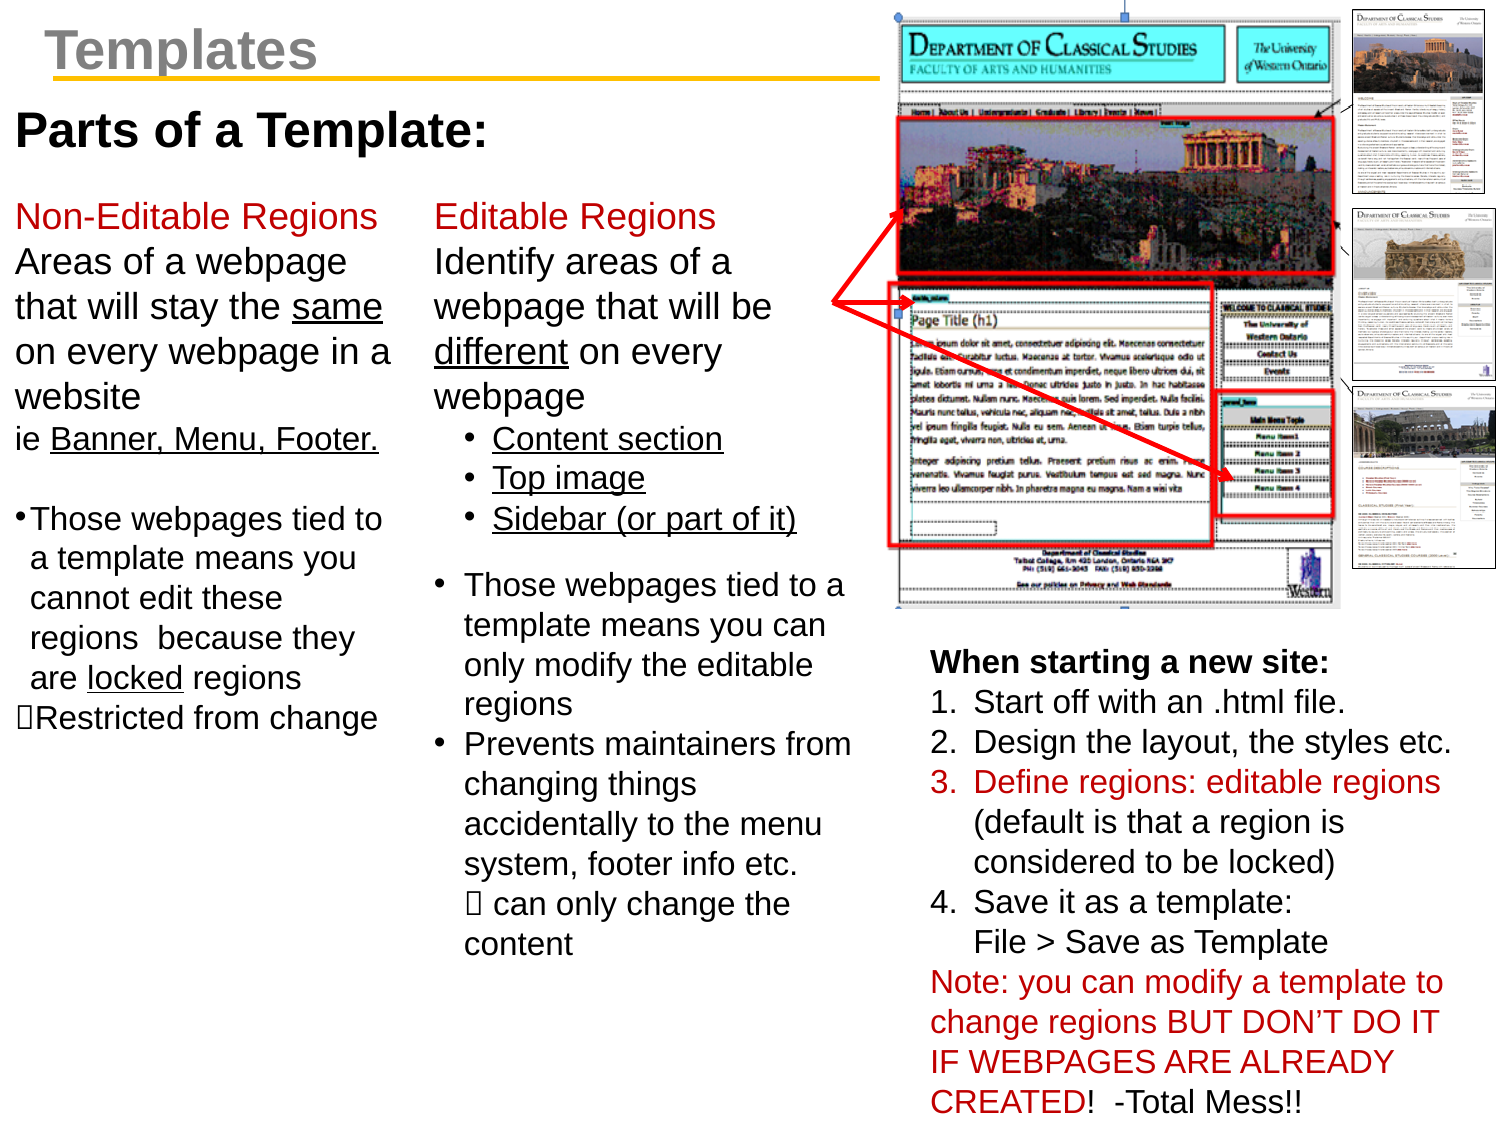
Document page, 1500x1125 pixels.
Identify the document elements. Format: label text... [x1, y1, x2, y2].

text_box Editable Regions Identify areas of a webpage that will be different on every webpage Content section Top image Sidebar (or part of it) Those webpages tied to a template means you can only modify the editable regions Prevents maintainers from changing things accidentally to the menu system, footer info etc.  can only change the content [419, 184, 892, 970]
picture [879, 0, 1500, 609]
title Templates [29, 0, 877, 95]
text_box Parts of a Template: [0, 89, 733, 165]
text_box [832, 302, 1235, 480]
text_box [832, 207, 904, 301]
text_box When starting a new site: Start off with an .html file. Design the layout, the styles etc. Define regions: editable regions (default is that a region is considered to be locked) Save it as a template: File > Save as Template Note: you can modify a template to change regions BUT DON’T DO IT IF WEBPAGES ARE ALREADY CREATED! -Total Mess!! [915, 633, 1500, 1125]
text_box Non-Editable Regions Areas of a webpage that will stay the same on every webpage in a website ie Banner, Menu, Footer. Those webpages tied to a template means you cannot edit these regions because they are locked regions Restricted from change [0, 184, 408, 744]
